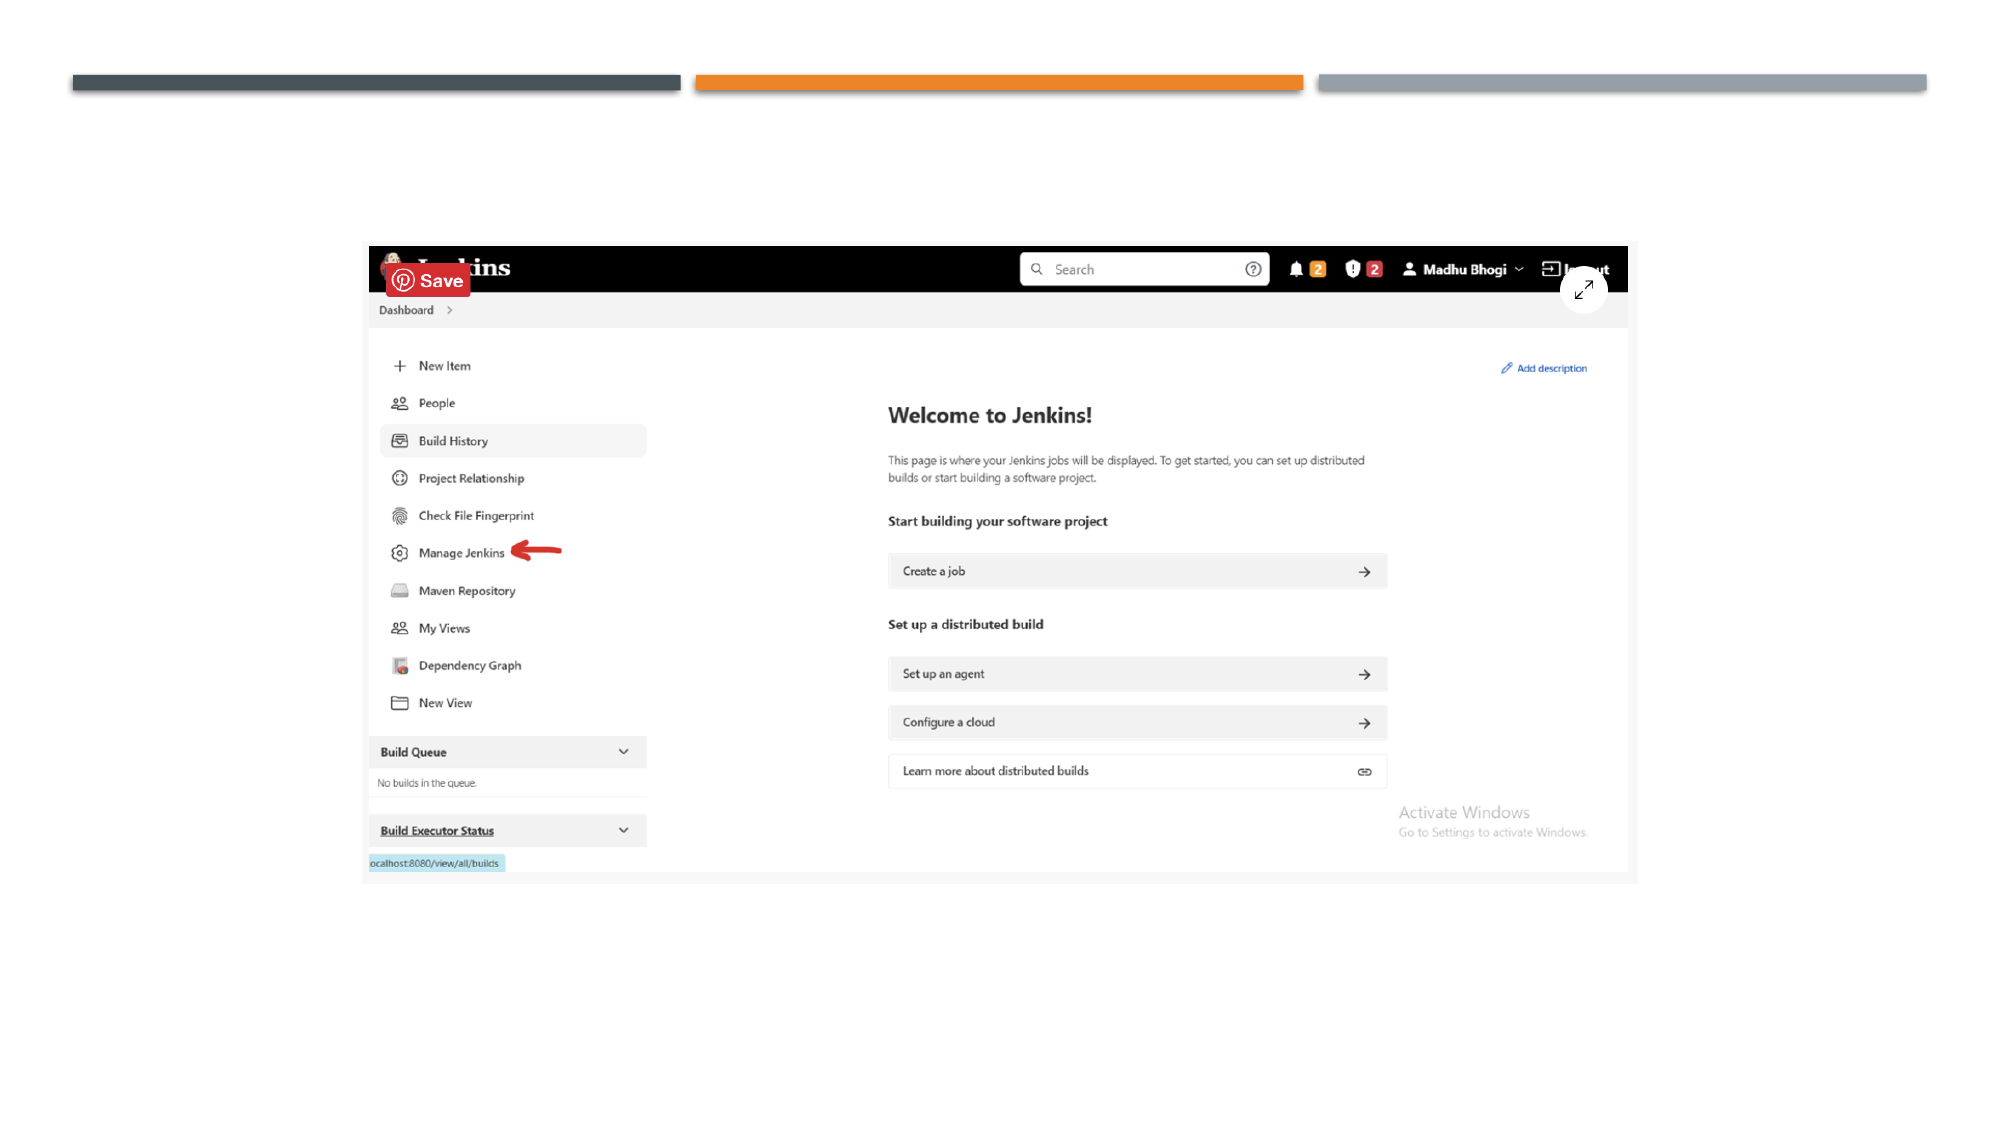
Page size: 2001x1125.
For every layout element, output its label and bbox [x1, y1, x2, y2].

picture [361, 240, 1638, 885]
